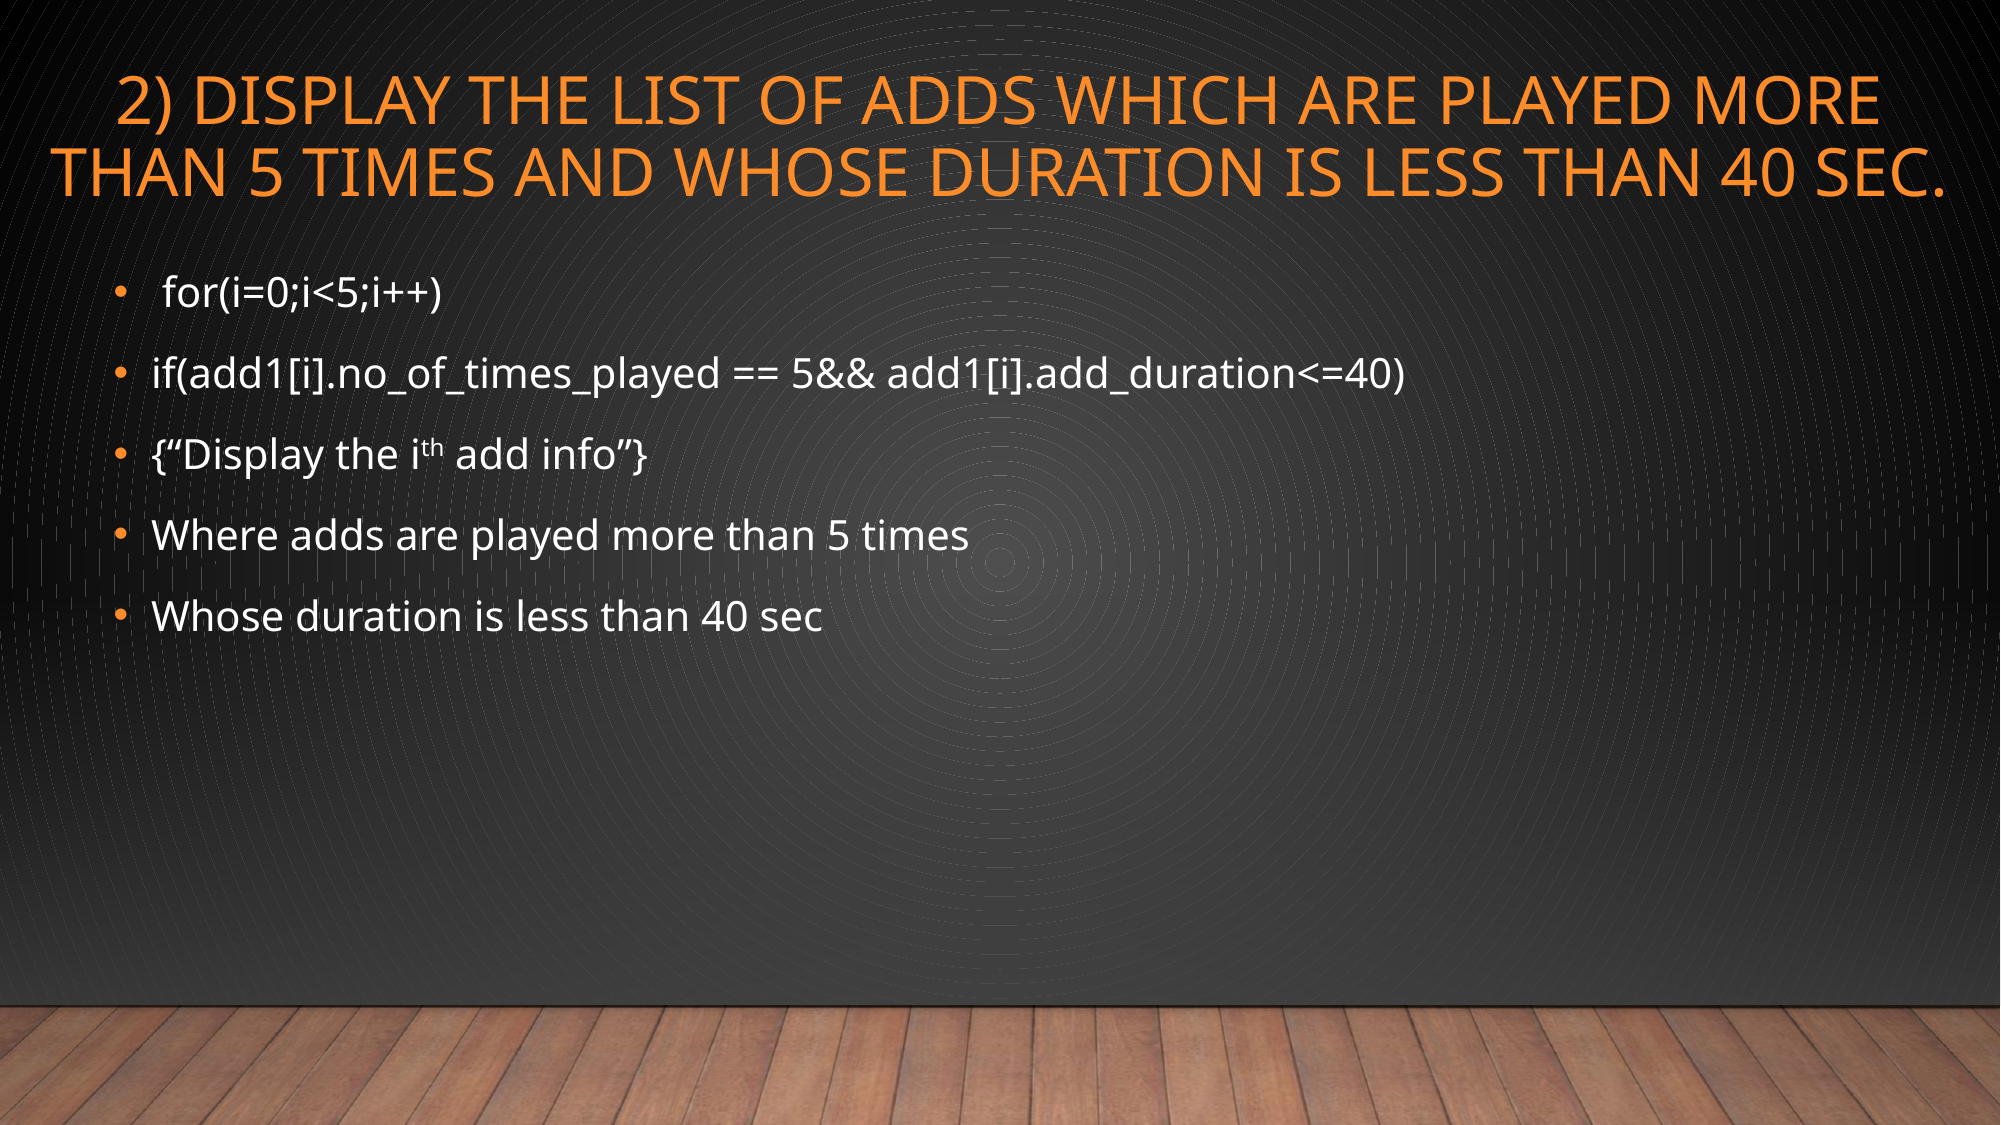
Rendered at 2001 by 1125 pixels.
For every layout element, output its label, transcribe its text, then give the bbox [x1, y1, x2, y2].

title 2) Display the list of adds which are played more than 5 times and whose duration is less than 40 sec. [30, 52, 1970, 225]
picture [0, 1005, 2000, 1125]
list for(i=0;i<5;i++) if(add1[i].no_of_times_played == 5&& add1[i].add_duration<=40) {“Display the ith add info”} Where adds are played more than 5 times Whose duration is less than 40 sec [98, 248, 1690, 863]
